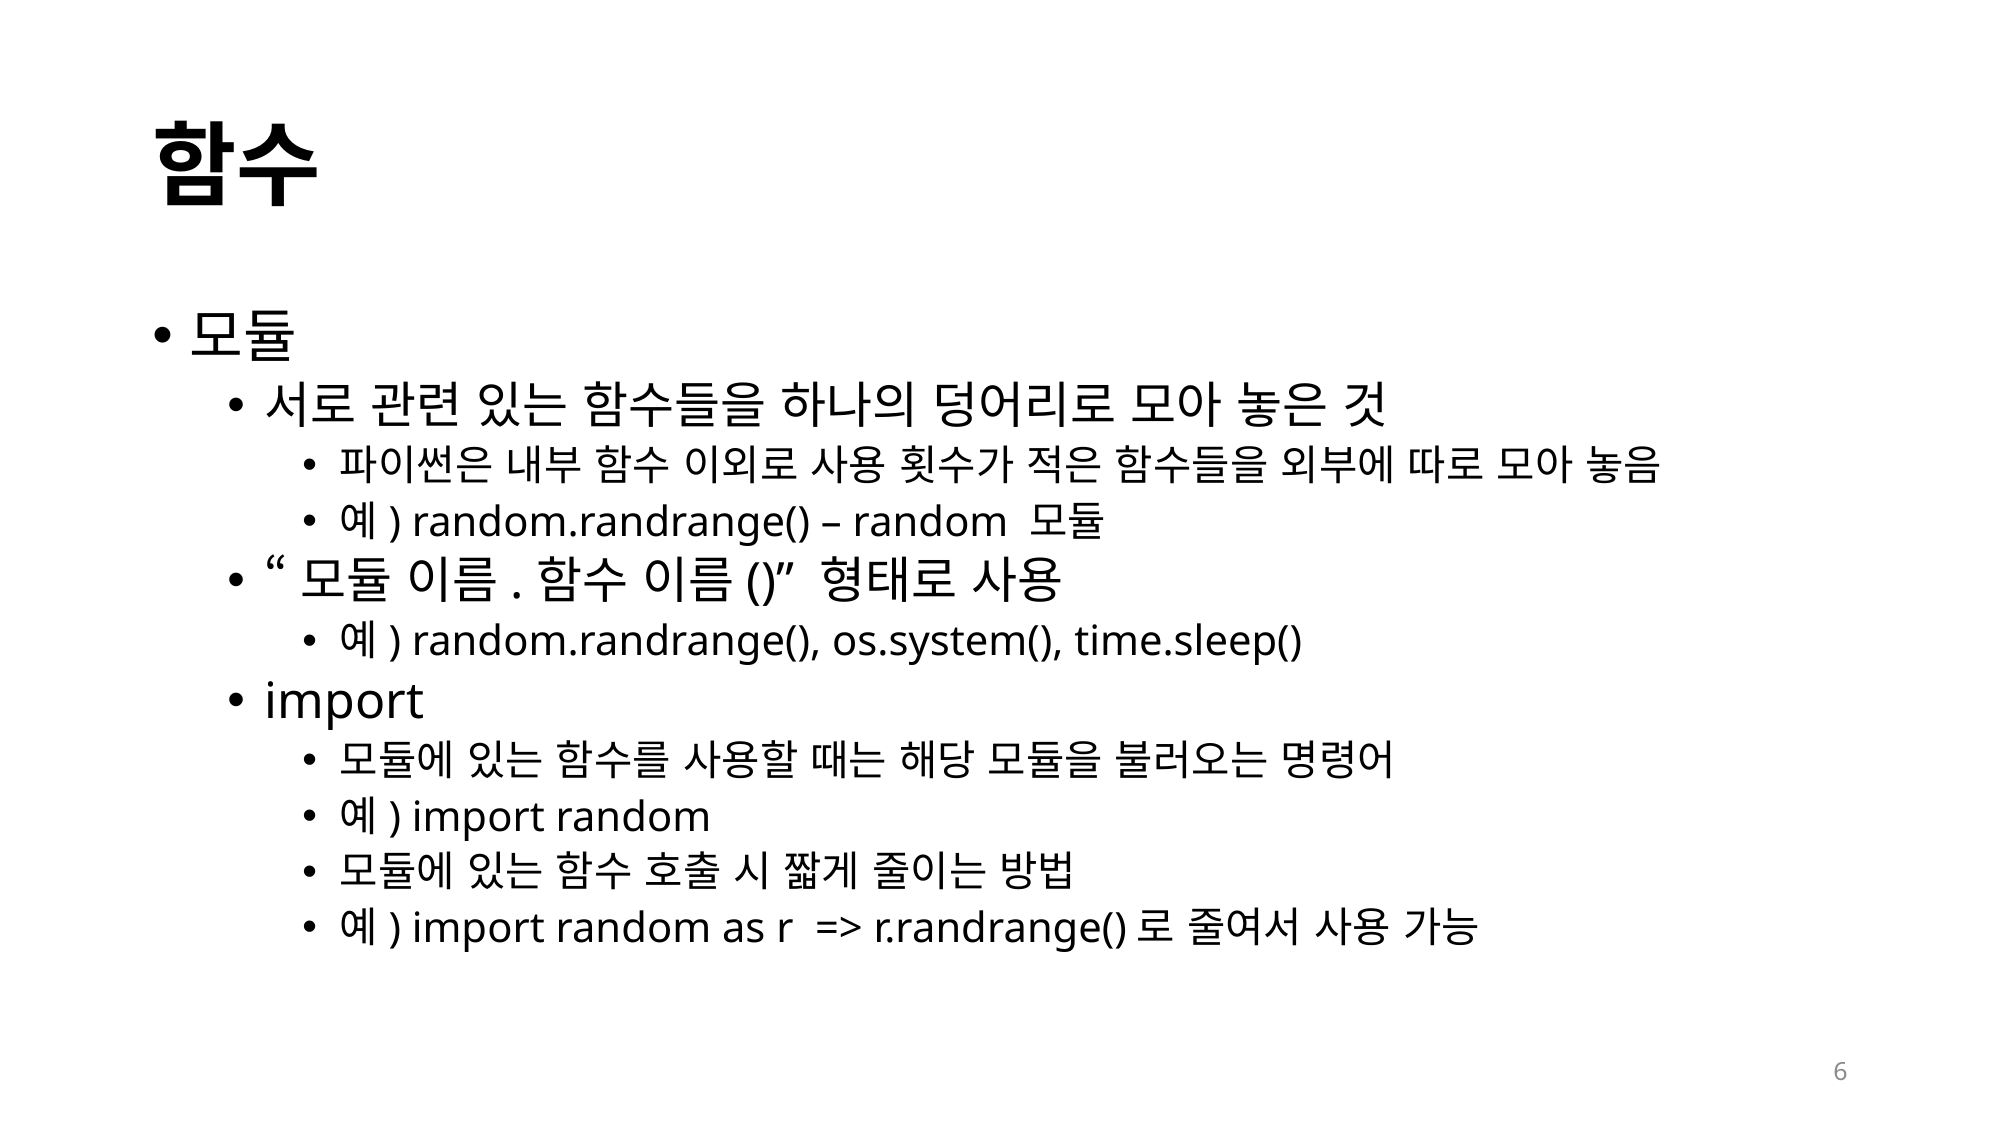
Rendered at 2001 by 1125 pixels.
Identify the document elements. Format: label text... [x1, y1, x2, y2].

list 모듈 서로 관련 있는 함수들을 하나의 덩어리로 모아 놓은 것 파이썬은 내부 함수 이외로 사용 횟수가 적은 함수들을 외부에 따로 모아 놓음 예) random.randrange() – random 모듈 “모듈 이름.함수 이름()” 형태로 사용 예) random.randrange(), os.system(), time.sleep() import 모듈에 있는 함수를 사용할 때는 해당 모듈을 불러오는 명령어 예) import random 모듈에 있는 함수 호출 시 짧게 줄이는 방법 예) import random as r => r.randrange()로 줄여서 사용 가능 [137, 299, 1863, 1014]
title 함수 [137, 59, 1863, 278]
slide_number 6 [1412, 1042, 1863, 1103]
